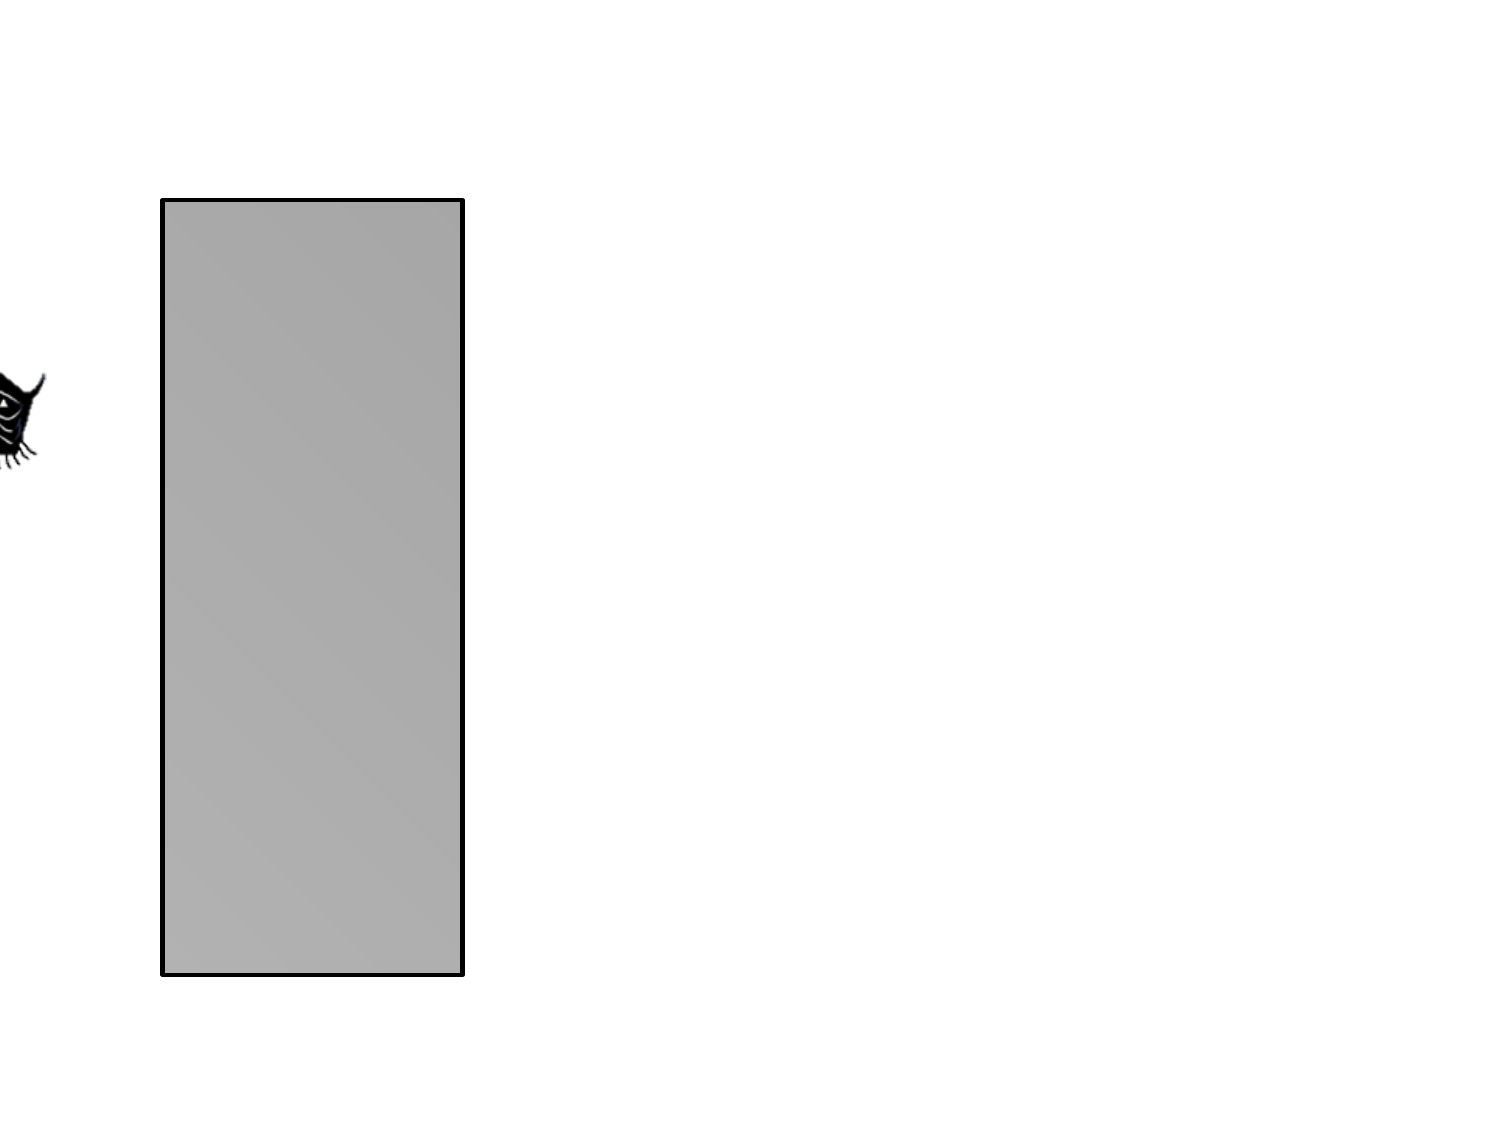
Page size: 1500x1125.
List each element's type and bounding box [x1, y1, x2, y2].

text_box [160, 198, 465, 977]
picture [0, 364, 48, 474]
